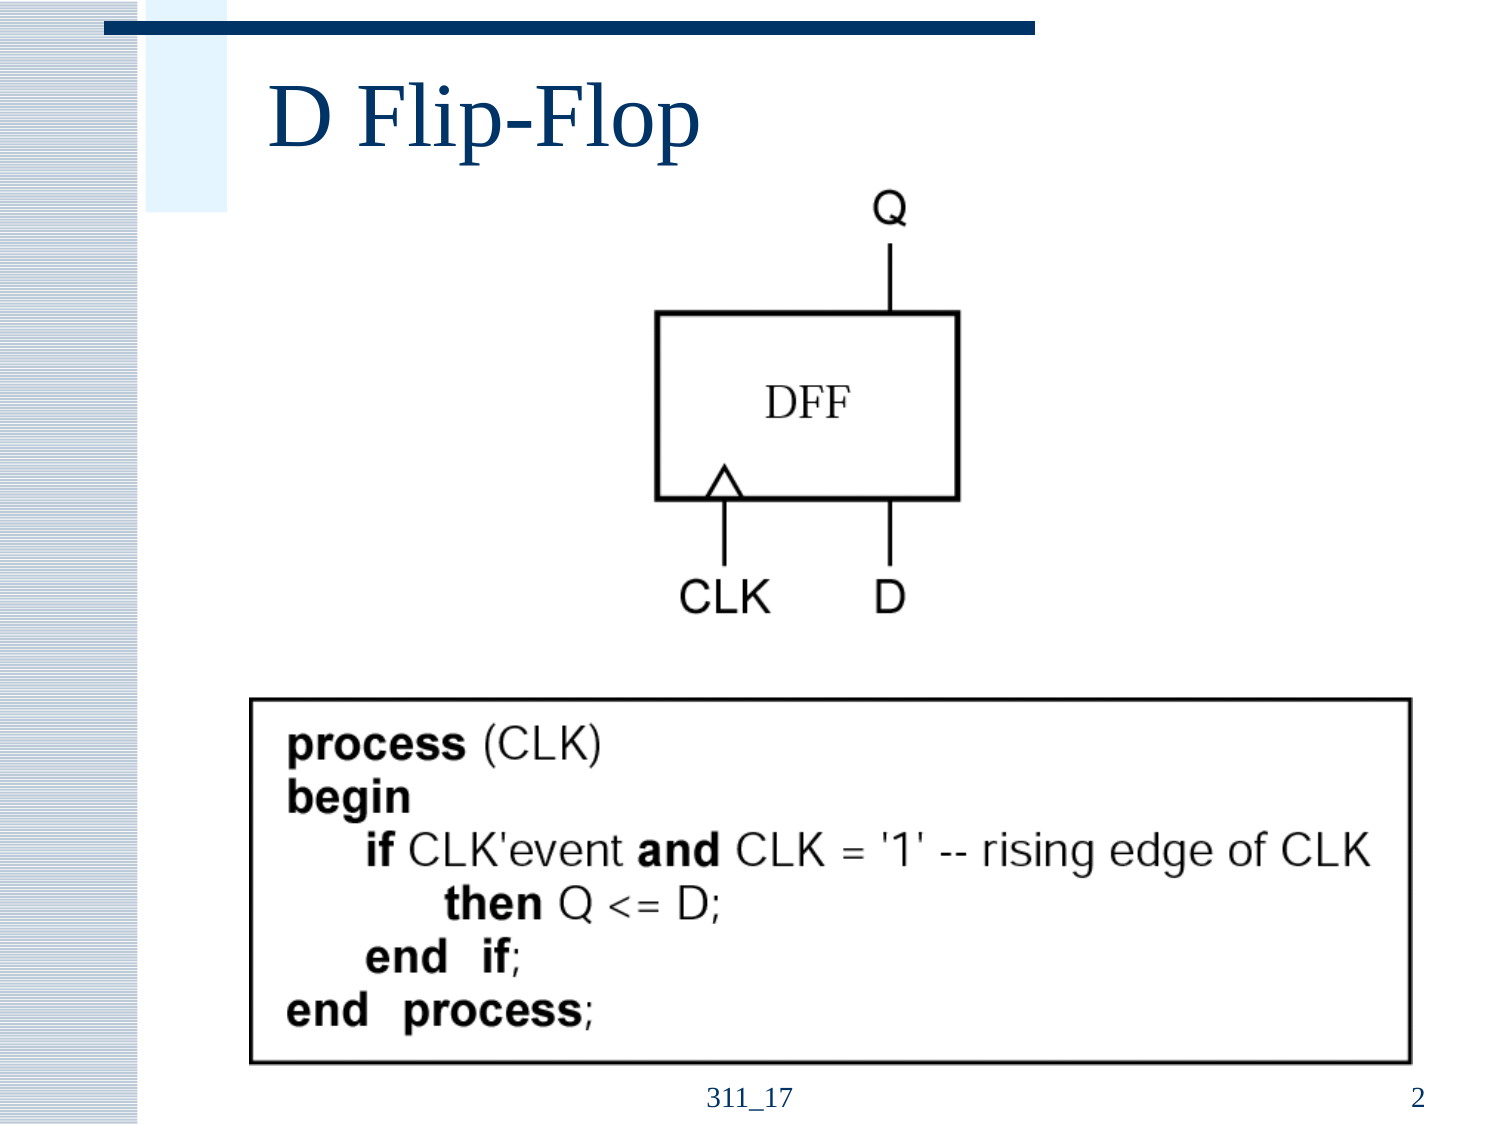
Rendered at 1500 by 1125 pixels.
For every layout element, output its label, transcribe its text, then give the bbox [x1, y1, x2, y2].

title D Flip-Flop [251, 24, 1463, 213]
footer 311_17 [612, 1074, 888, 1122]
picture [249, 176, 1413, 1066]
slide_number 2 [1080, 1045, 1442, 1122]
